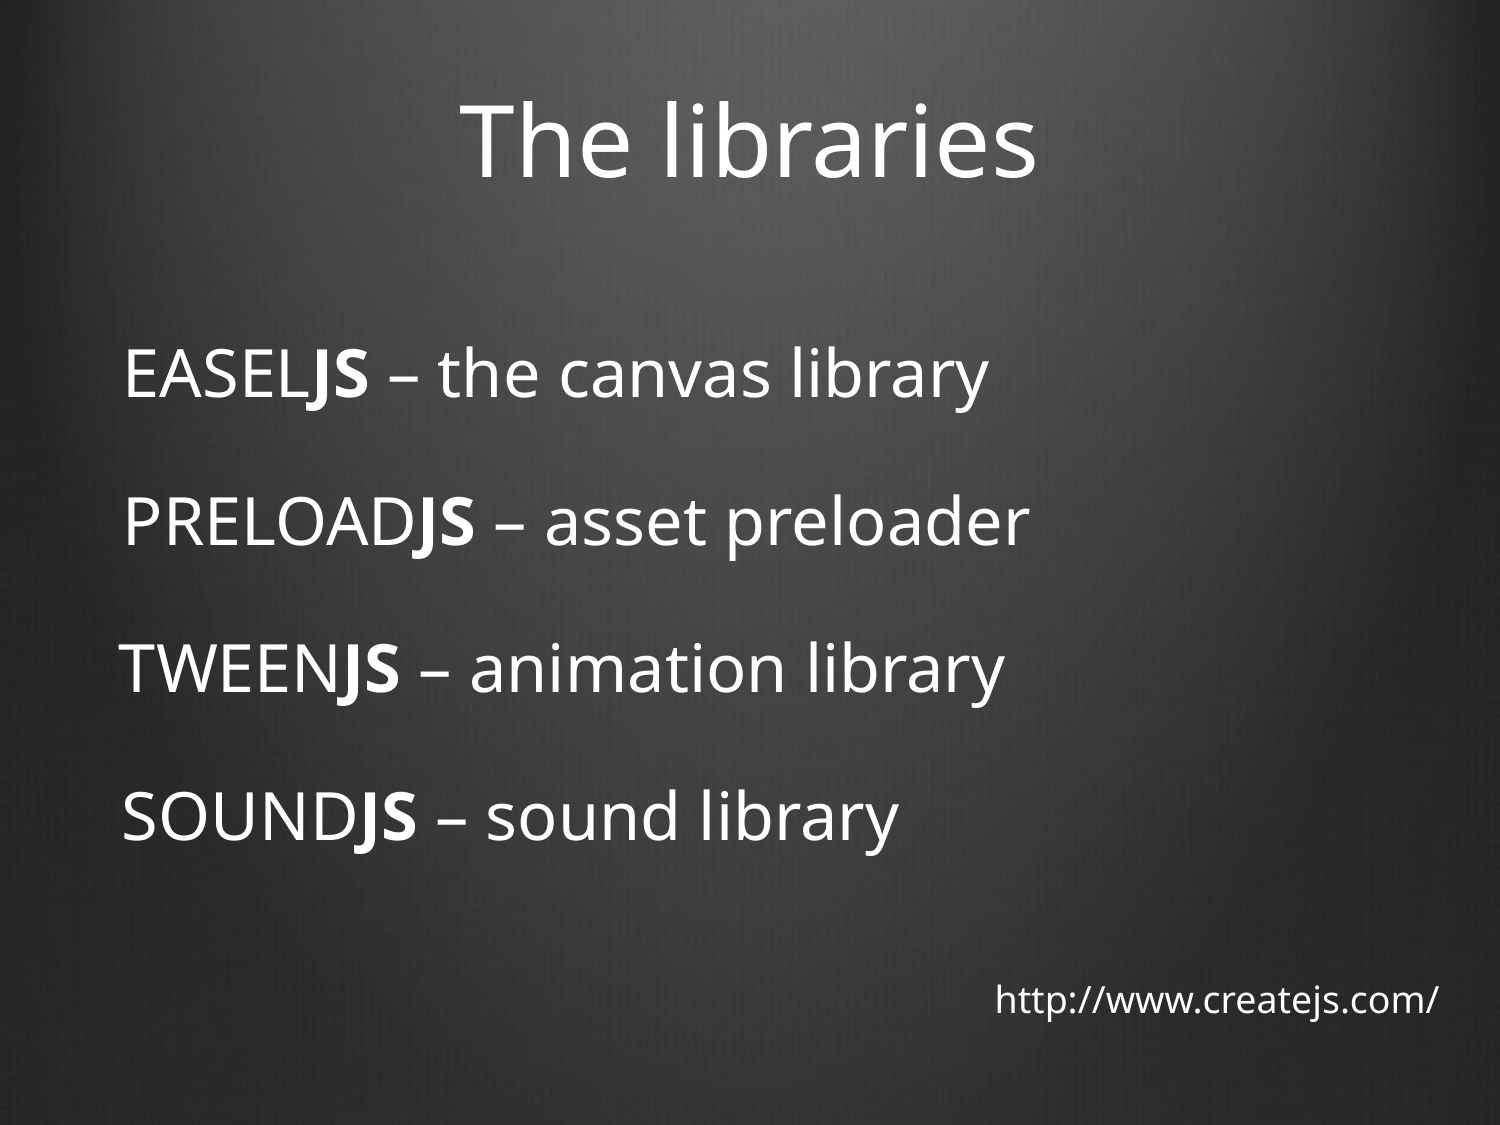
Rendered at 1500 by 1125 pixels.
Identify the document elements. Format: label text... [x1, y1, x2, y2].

title The libraries [112, 19, 1388, 255]
text_box SOUNDJS – sound library [107, 766, 915, 862]
text_box http://www.createjs.com/ [979, 968, 1455, 1029]
text_box PRELOADJS – asset preloader [107, 470, 1047, 566]
text_box EASELJS – the canvas library [107, 323, 1006, 418]
text_box TWEENJS – animation library [104, 618, 1022, 714]
